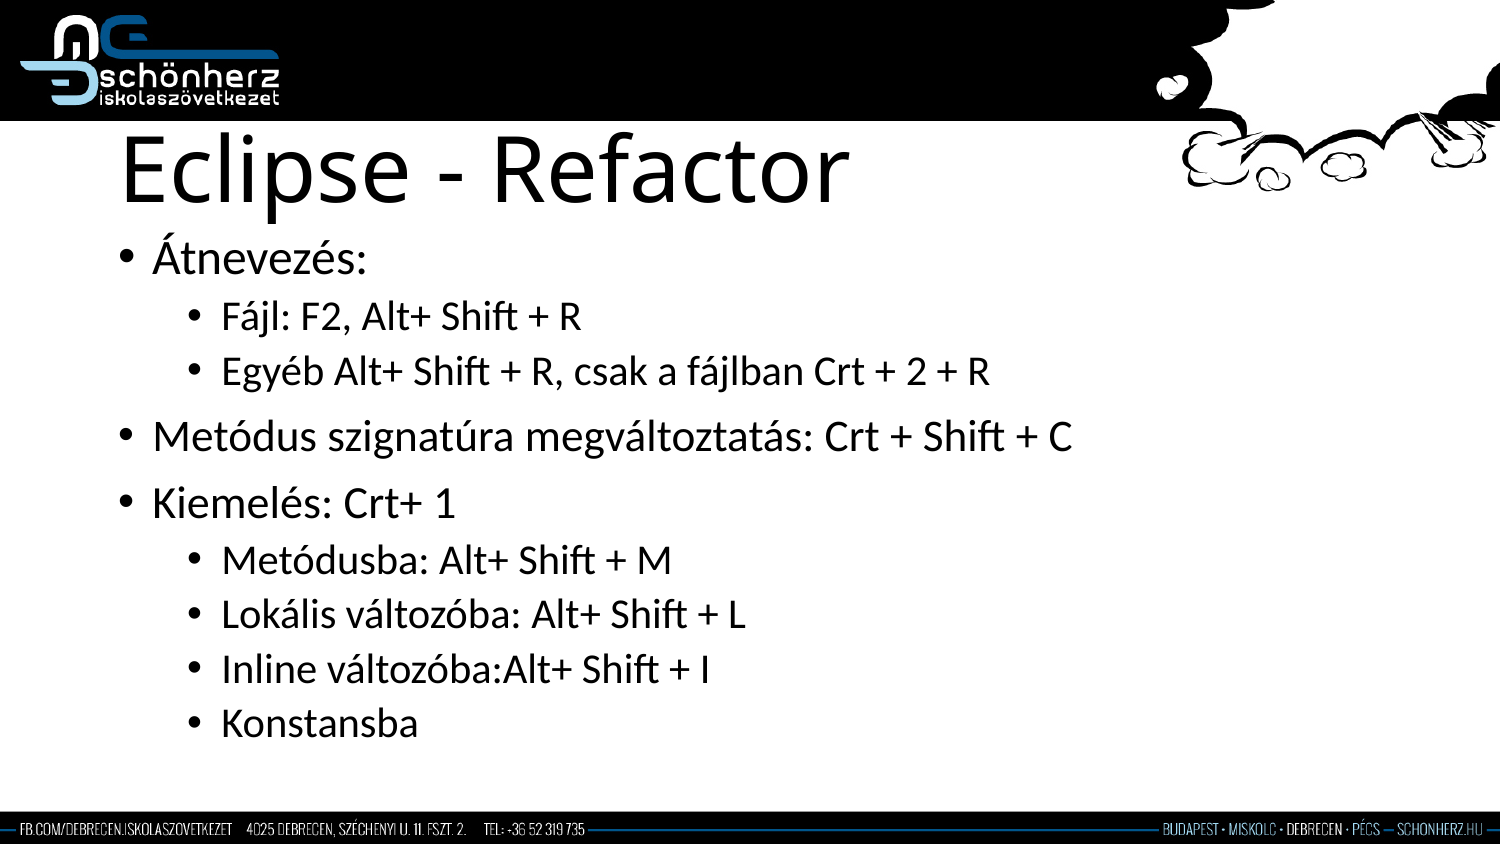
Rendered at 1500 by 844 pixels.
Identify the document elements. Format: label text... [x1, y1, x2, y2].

picture [0, 0, 1500, 844]
title Eclipse - Refactor [103, 91, 1397, 224]
list Átnevezés: Fájl: F2, Alt+ Shift + R Egyéb Alt+ Shift + R, csak a fájlban Crt + 2 + R Metódus szignatúra megváltoztatás: Crt + Shift + C Kiemelés: Crt+ 1 Metódusba: Alt+ Shift + M Lokális változóba: Alt+ Shift + L Inline változóba:Alt+ Shift + I Konstansba [103, 224, 1397, 760]
